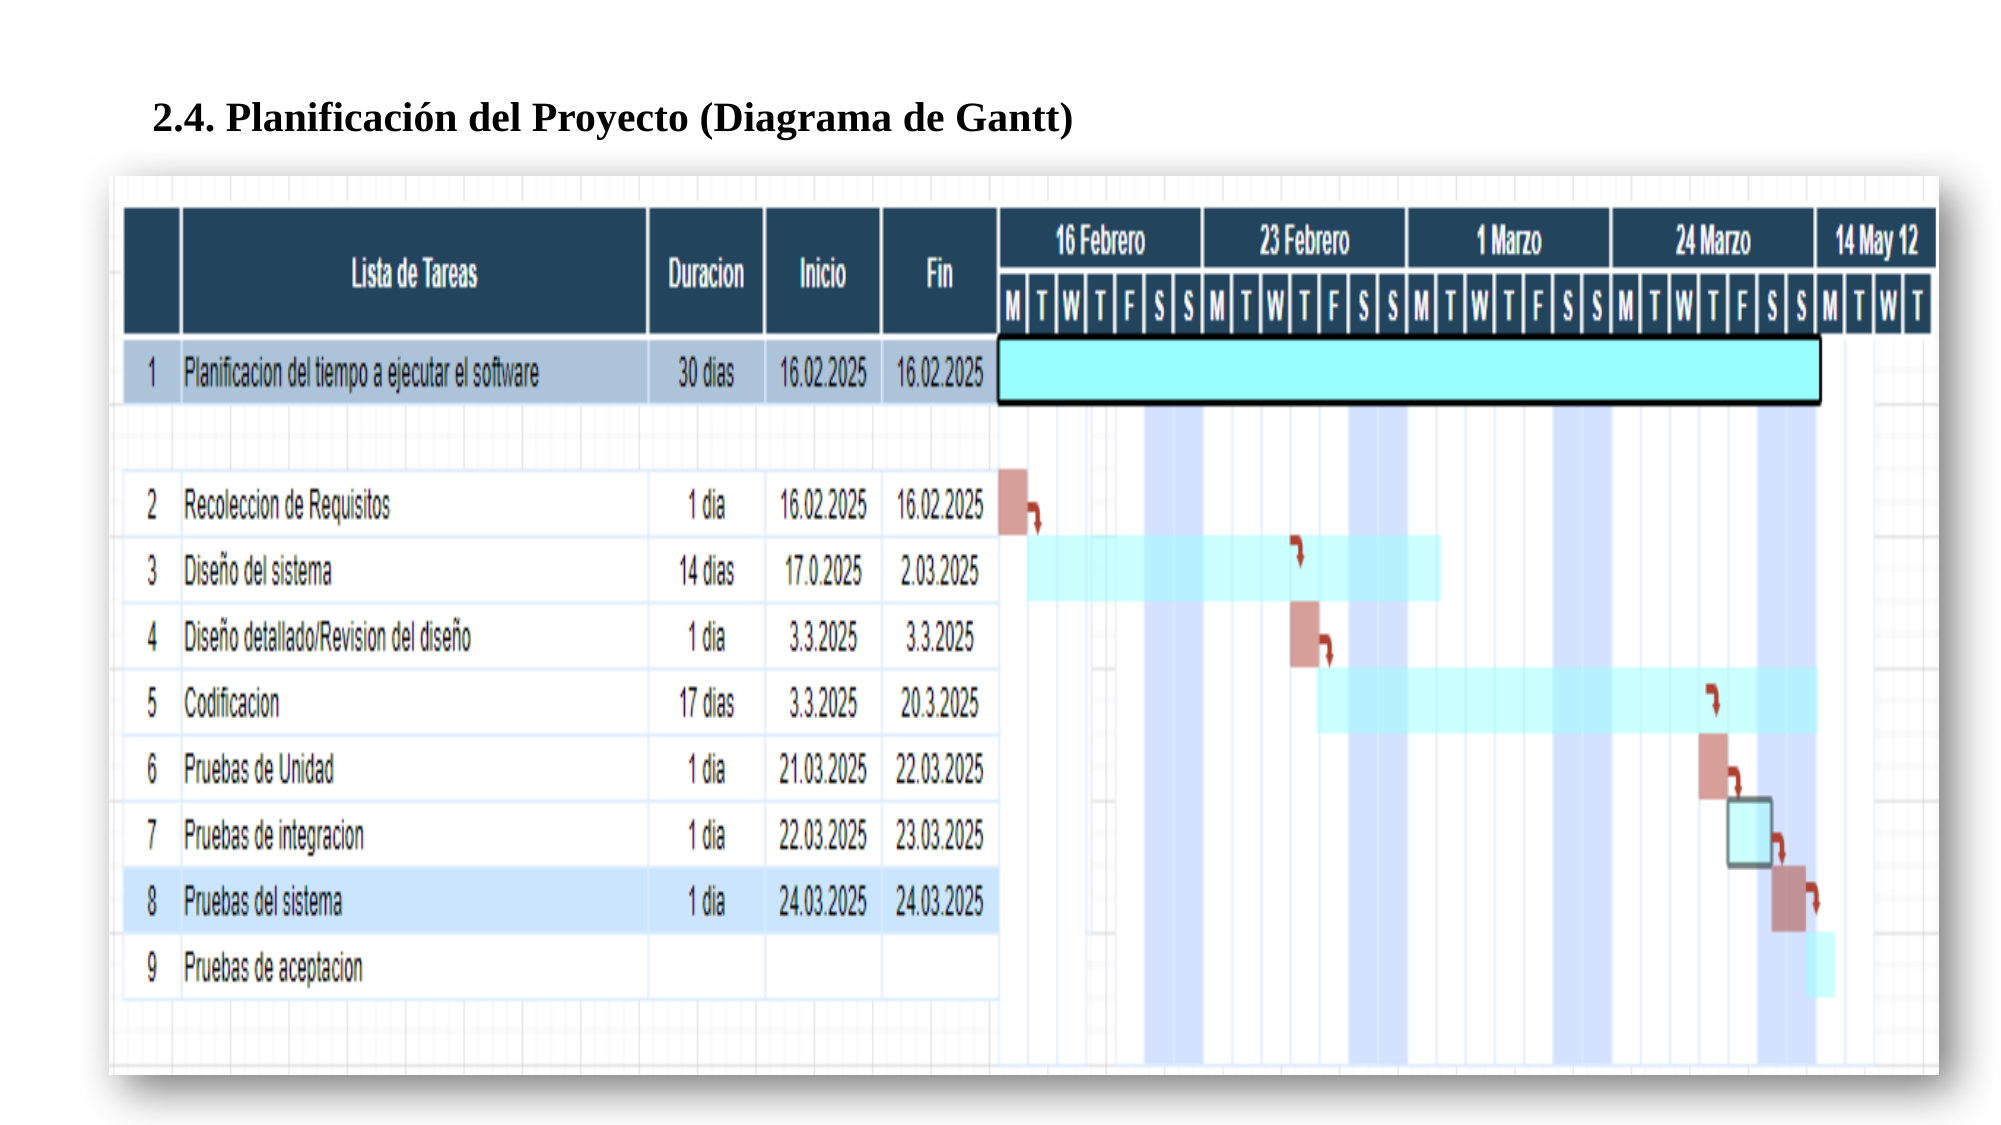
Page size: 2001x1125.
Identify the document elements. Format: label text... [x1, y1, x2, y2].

title 2.4. Planificación del Proyecto (Diagrama de Gantt) [137, 59, 1863, 161]
picture [108, 176, 1939, 1075]
